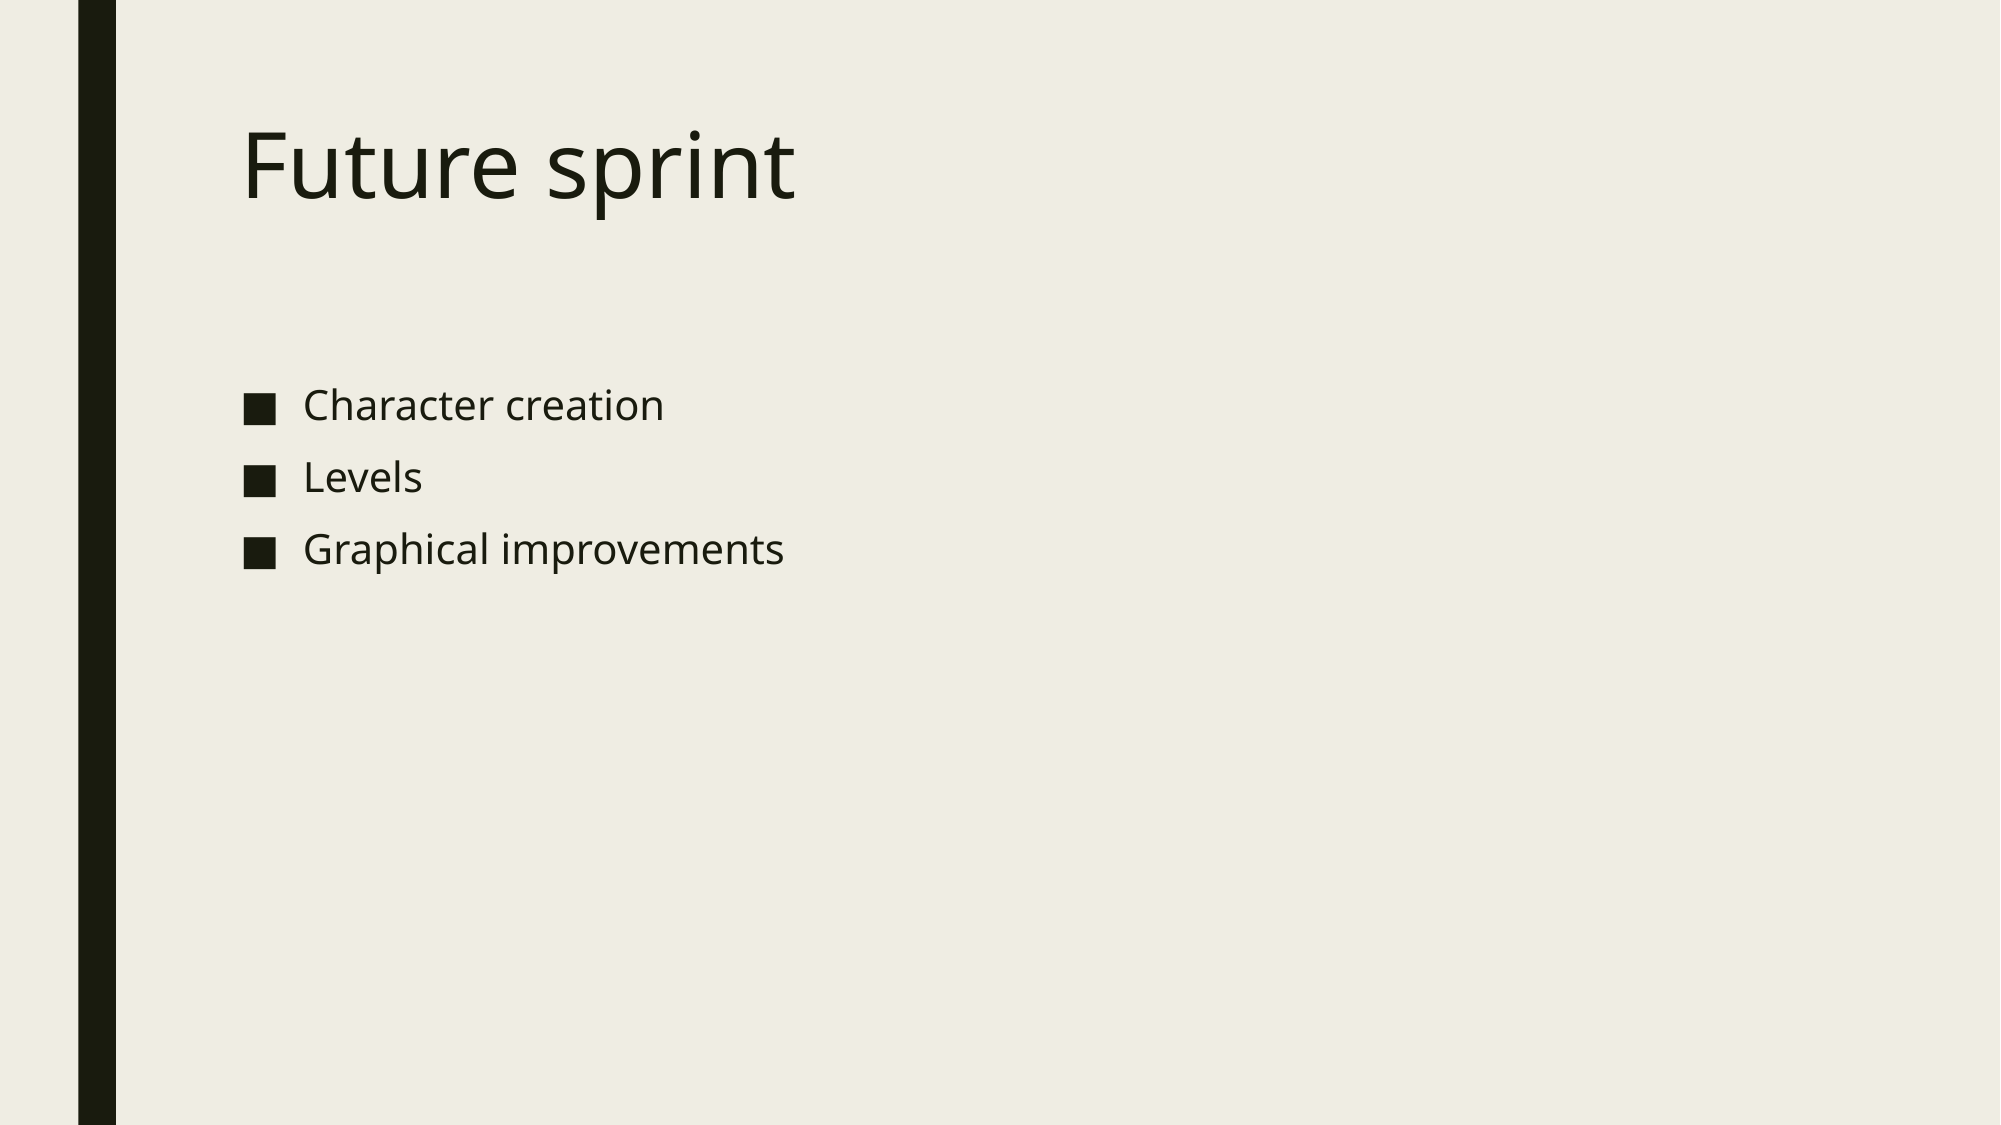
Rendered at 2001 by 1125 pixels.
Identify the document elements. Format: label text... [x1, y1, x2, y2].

list Character creation Levels Graphical improvements [225, 375, 1800, 963]
title Future sprint [225, 112, 1800, 357]
